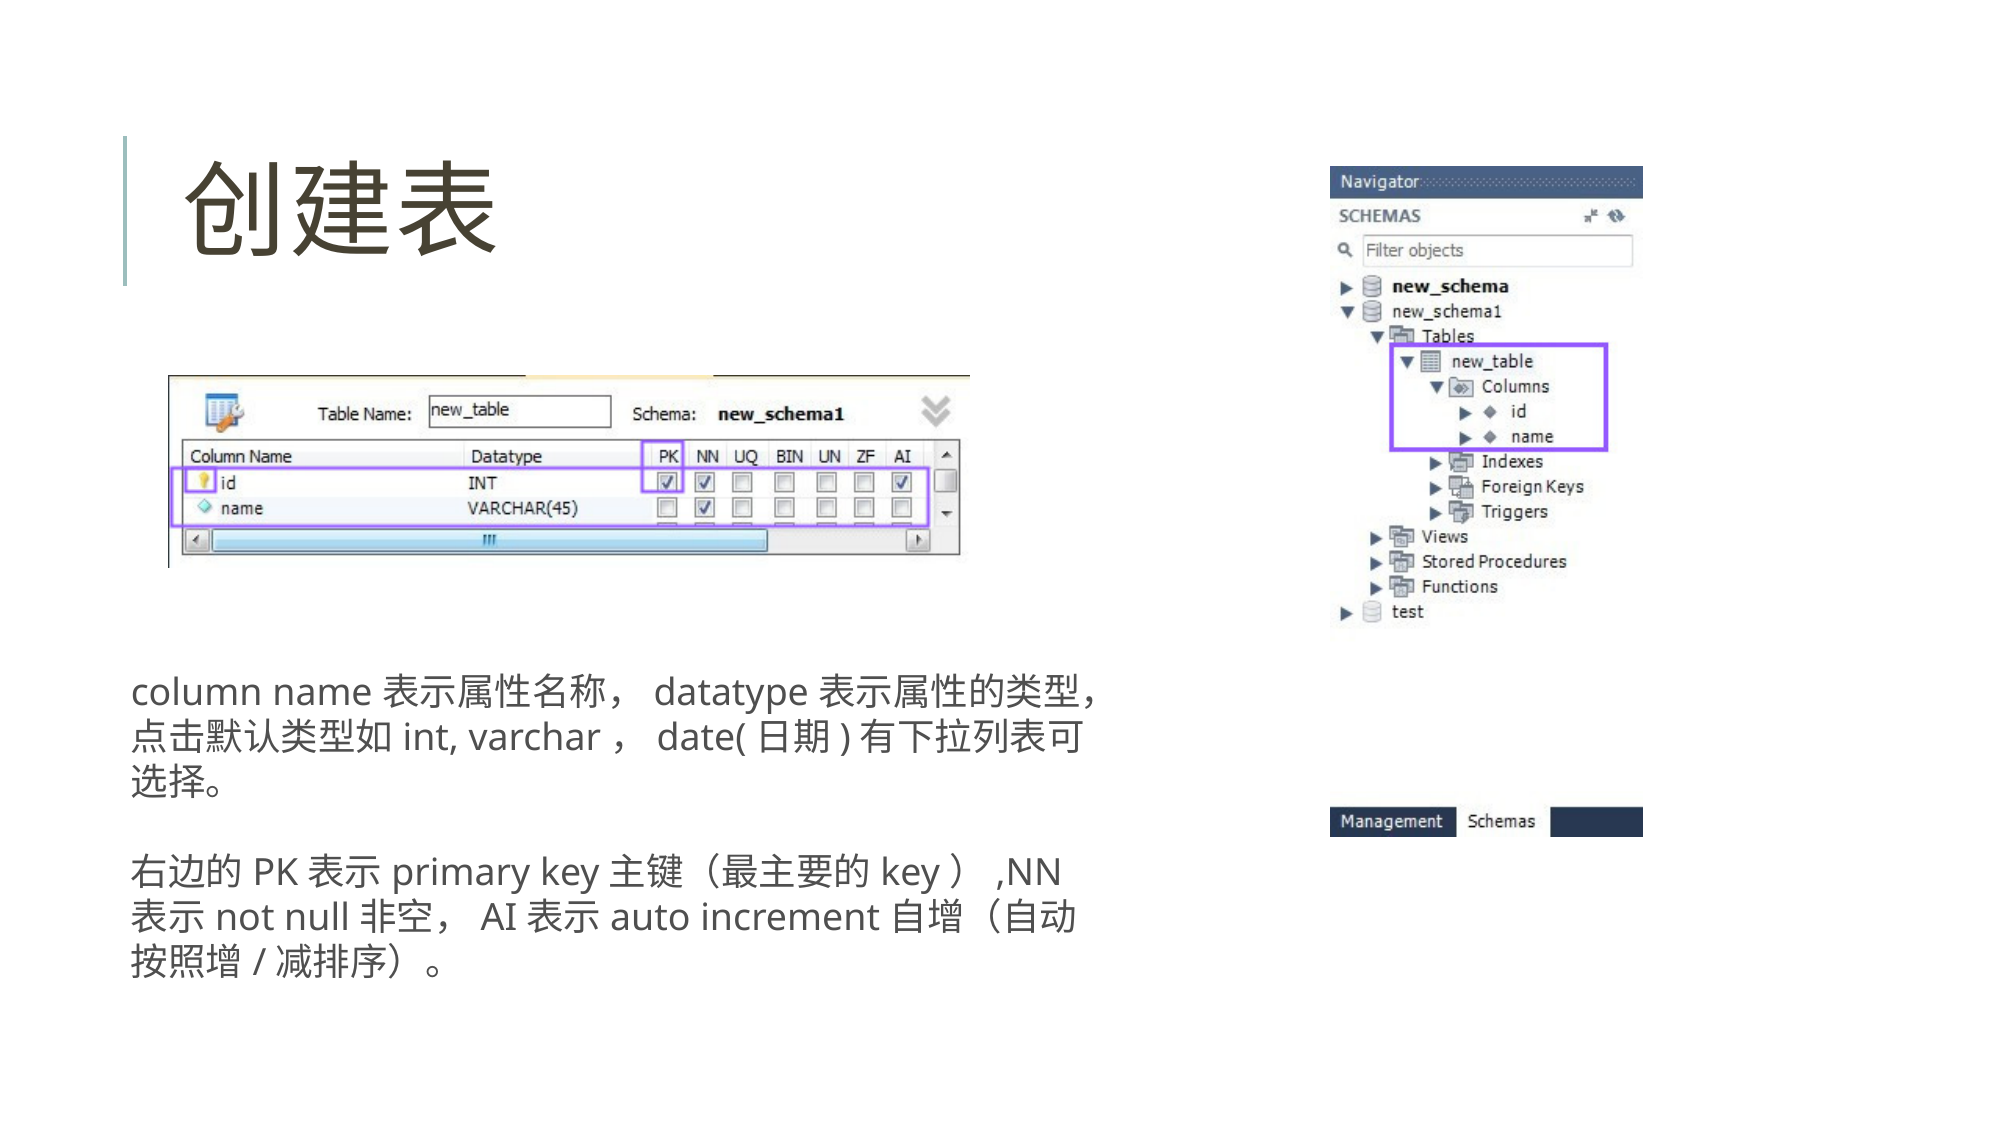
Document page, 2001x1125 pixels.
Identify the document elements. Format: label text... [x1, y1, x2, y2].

picture [1330, 165, 1644, 837]
text_box column name表示属性名称，datatype表示属性的类型，点击默认类型如int, varchar，date(日期)有下拉列表可选择。 右边的PK表示primary key主键（最主要的key）,NN表示not null非空，AI表示auto increment自增（自动按照增/减排序）。 [116, 660, 1117, 991]
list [167, 375, 970, 569]
title 创建表 [168, 96, 1763, 342]
